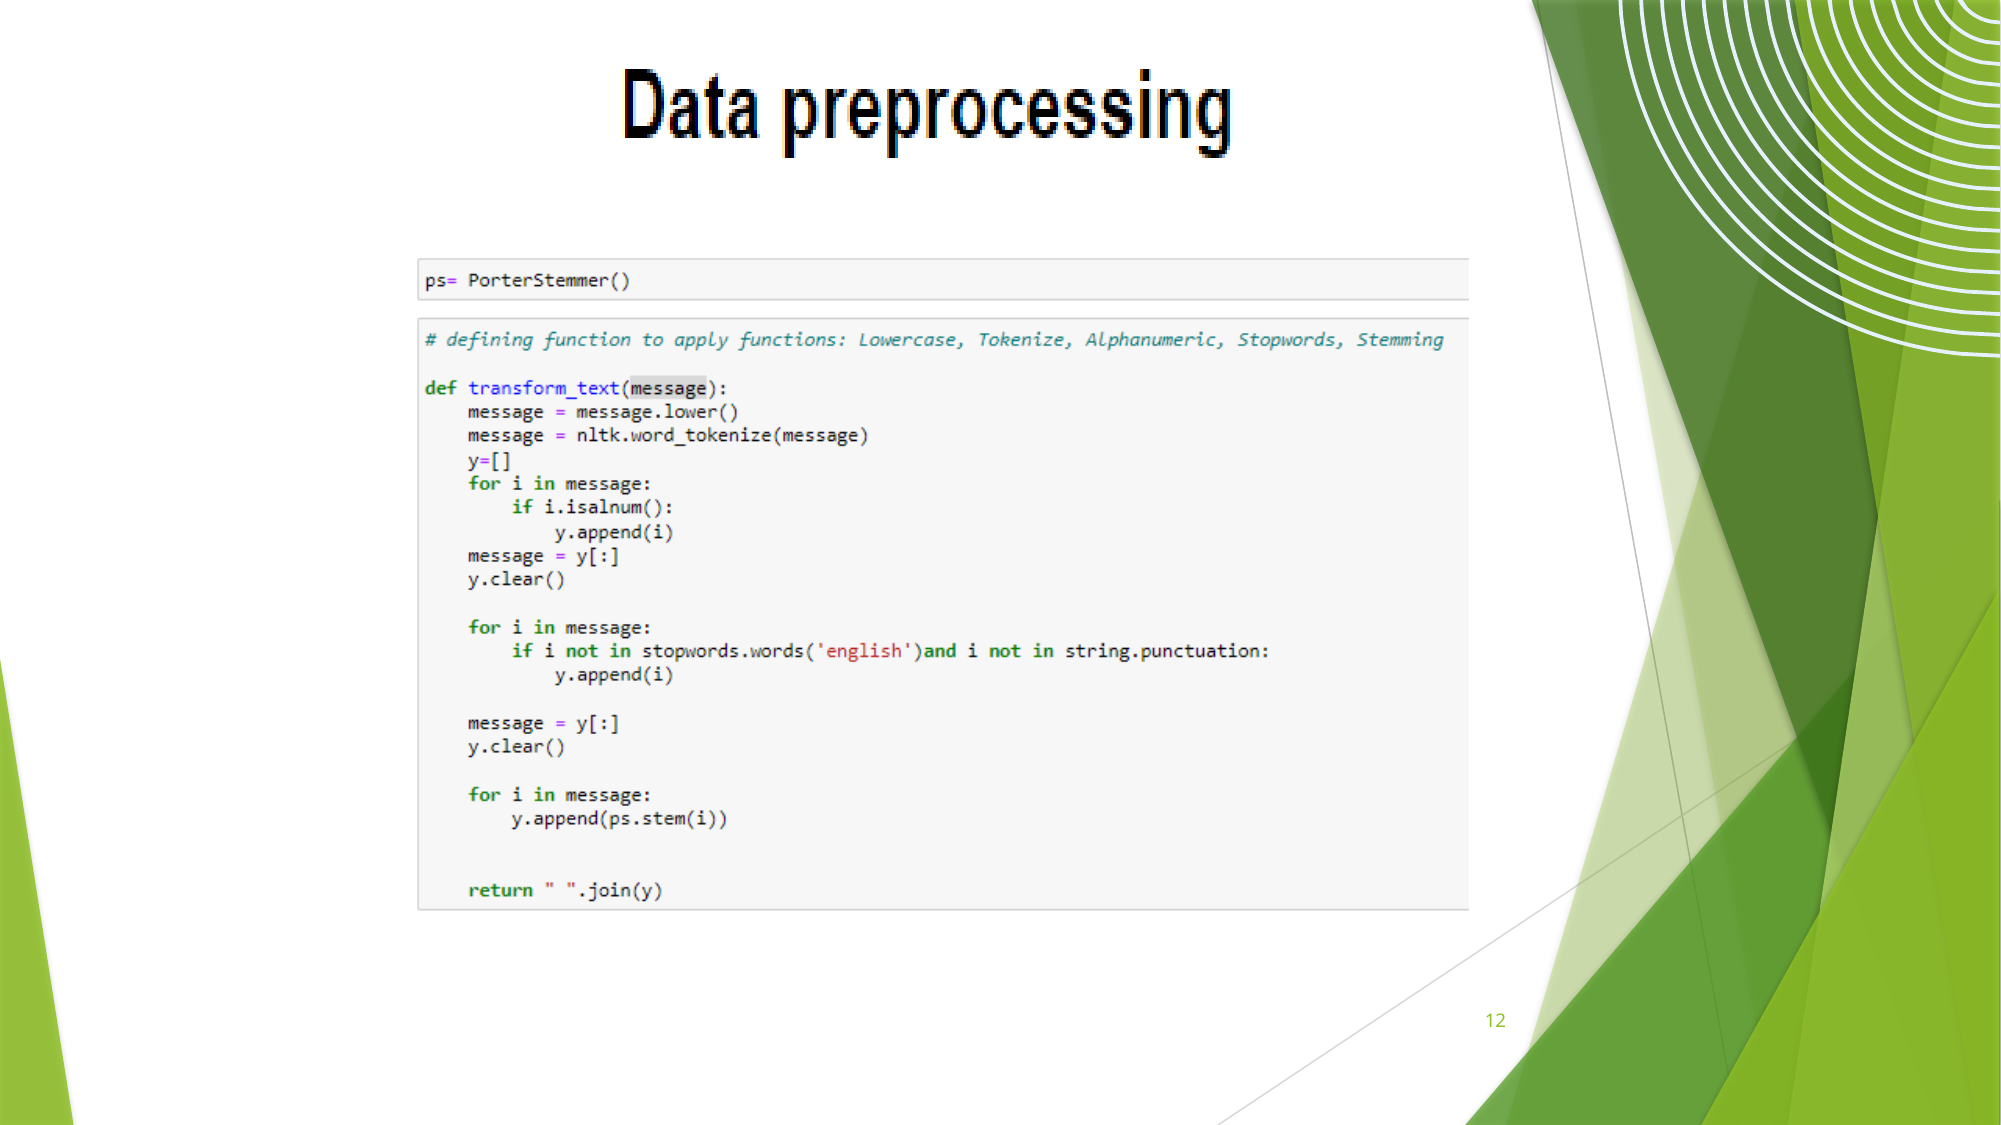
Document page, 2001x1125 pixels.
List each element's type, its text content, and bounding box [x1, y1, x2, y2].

slide_number 12 [1409, 991, 1522, 1051]
picture [596, 45, 1335, 195]
picture [416, 245, 1469, 928]
